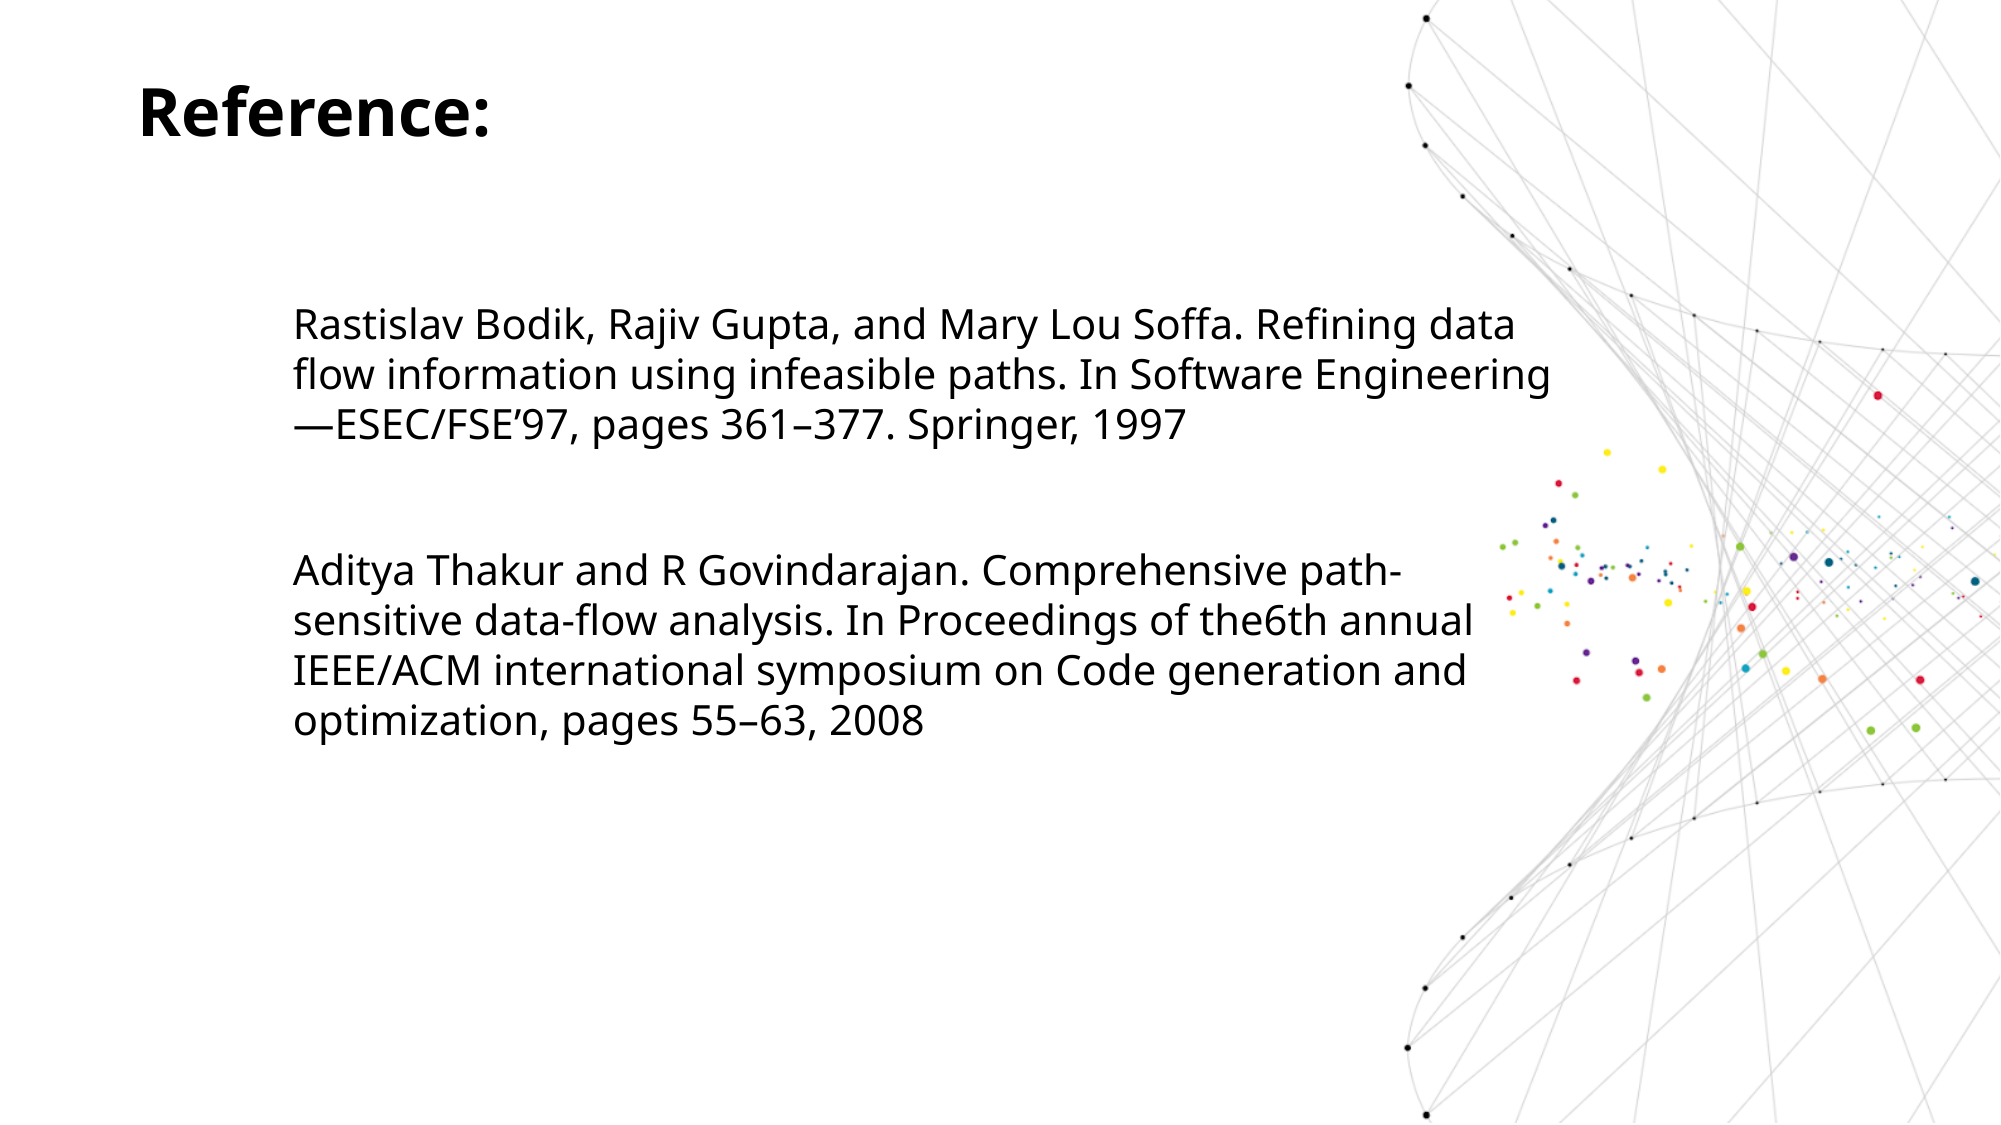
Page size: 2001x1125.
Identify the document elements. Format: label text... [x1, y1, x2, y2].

text_box Rastislav Bodik, Rajiv Gupta, and Mary Lou Soffa. Refining data flow information using infeasible paths. In Software Engineering—ESEC/FSE’97, pages 361–377. Springer, 1997 [278, 290, 1604, 456]
picture [1314, 0, 2001, 1123]
text_box Reference: [122, 62, 1396, 180]
text_box Aditya Thakur and R Govindarajan. Comprehensive path-sensitive data-flow analysis. In Proceedings of the6th annual IEEE/ACM international symposium on Code generation and optimization, pages 55–63, 2008 [278, 536, 1588, 752]
